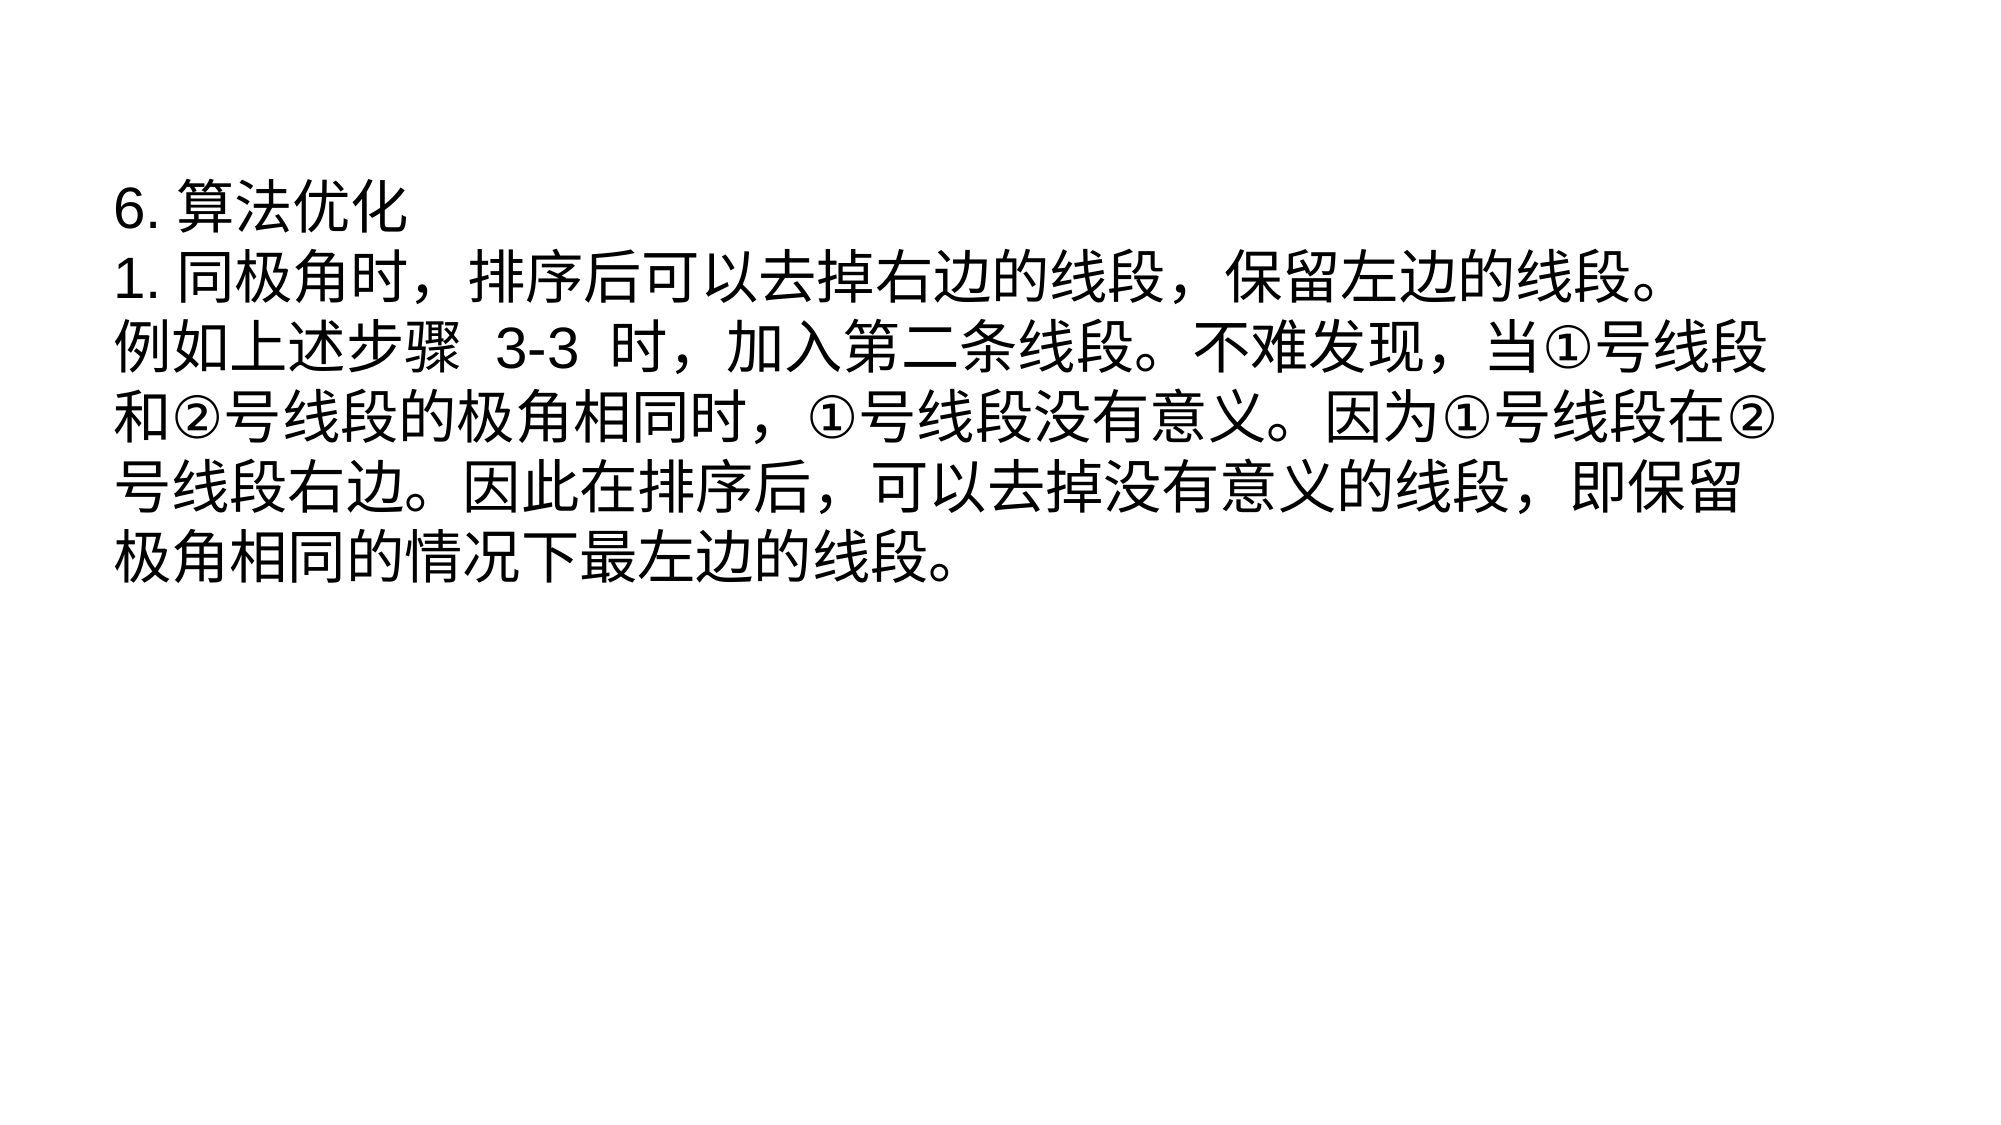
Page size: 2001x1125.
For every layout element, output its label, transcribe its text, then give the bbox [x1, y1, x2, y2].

text_box 6.算法优化 1.同极角时，排序后可以去掉右边的线段，保留左边的线段。 例如上述步骤 3-3 时，加入第二条线段。不难发现，当①号线段和②号线段的极角相同时，①号线段没有意义。因为①号线段在②号线段右边。因此在排序后，可以去掉没有意义的线段，即保留极角相同的情况下最左边的线段。 [98, 162, 1804, 668]
